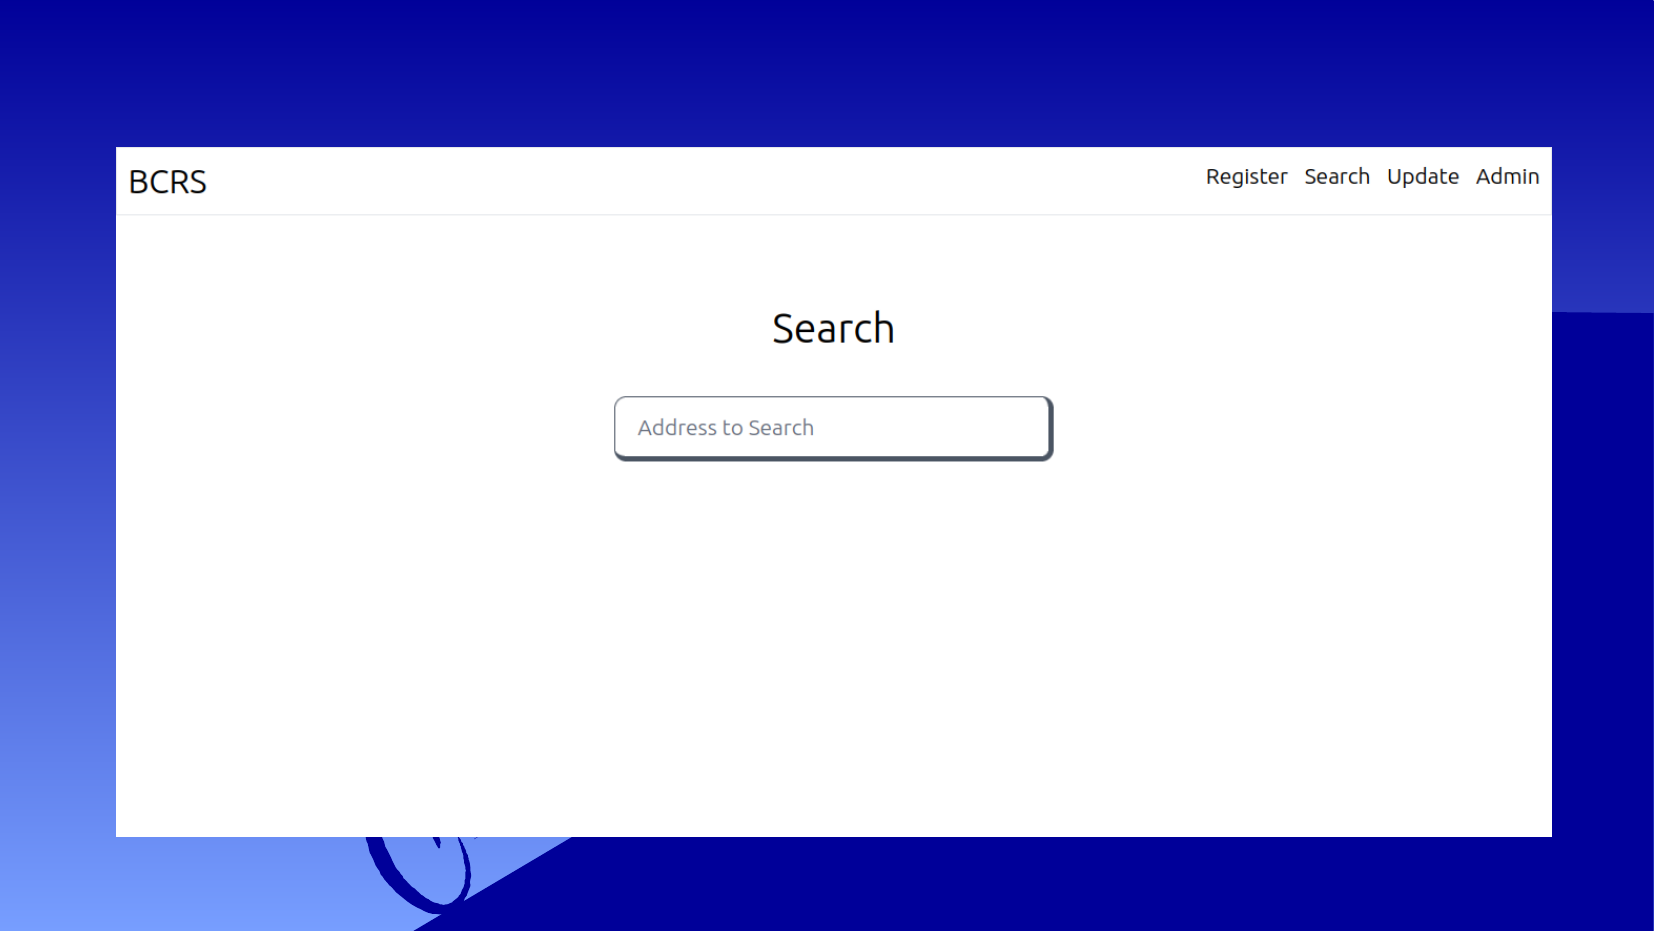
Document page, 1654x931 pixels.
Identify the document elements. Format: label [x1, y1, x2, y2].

picture [116, 147, 1552, 837]
